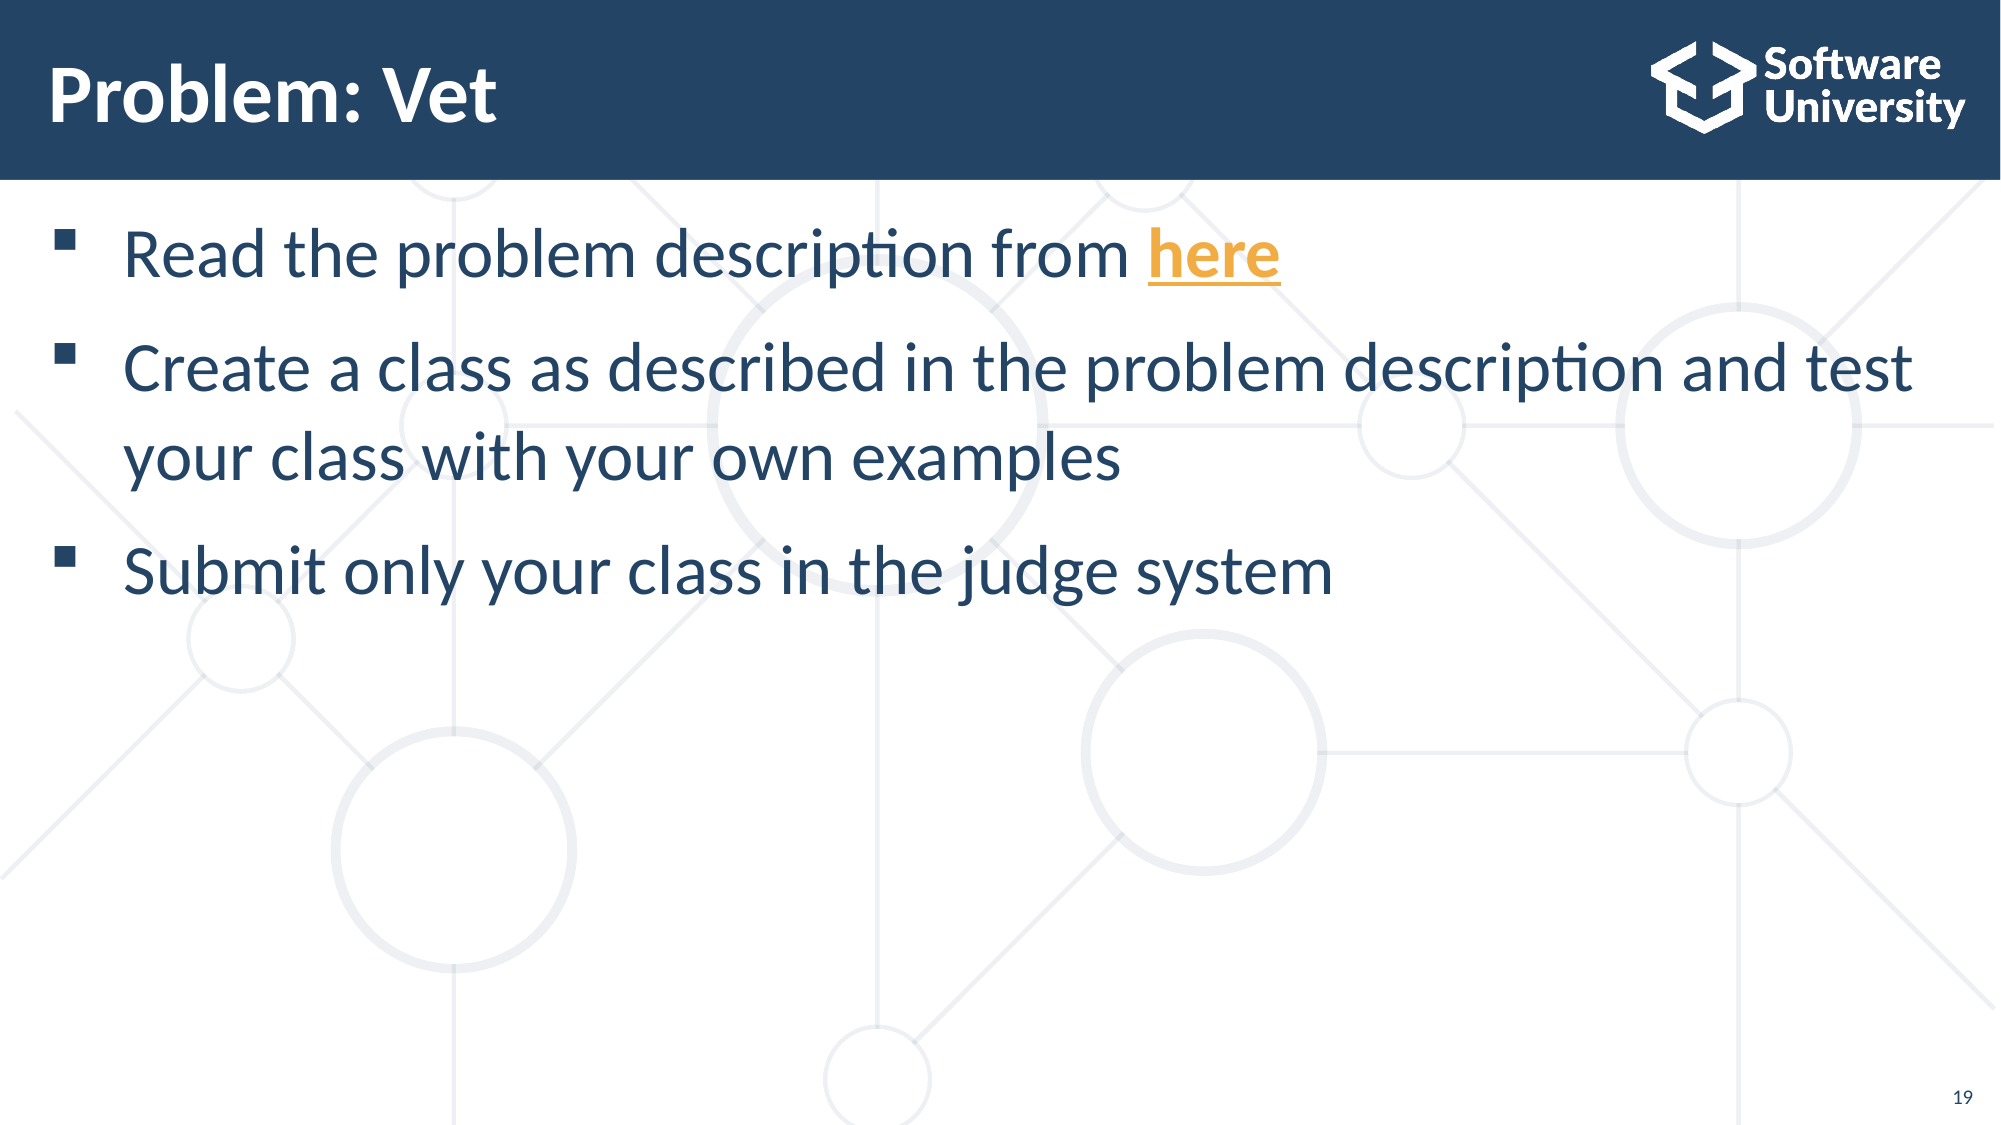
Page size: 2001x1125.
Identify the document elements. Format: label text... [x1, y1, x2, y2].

text_box Problem: Vet [31, 16, 1625, 162]
text_box <number> [1927, 1067, 1989, 1116]
picture [1651, 41, 1966, 134]
text_box Read the problem description from here Create a class as described in the problem description and test your class with your own examples Submit only your class in the judge system [31, 196, 1969, 1109]
